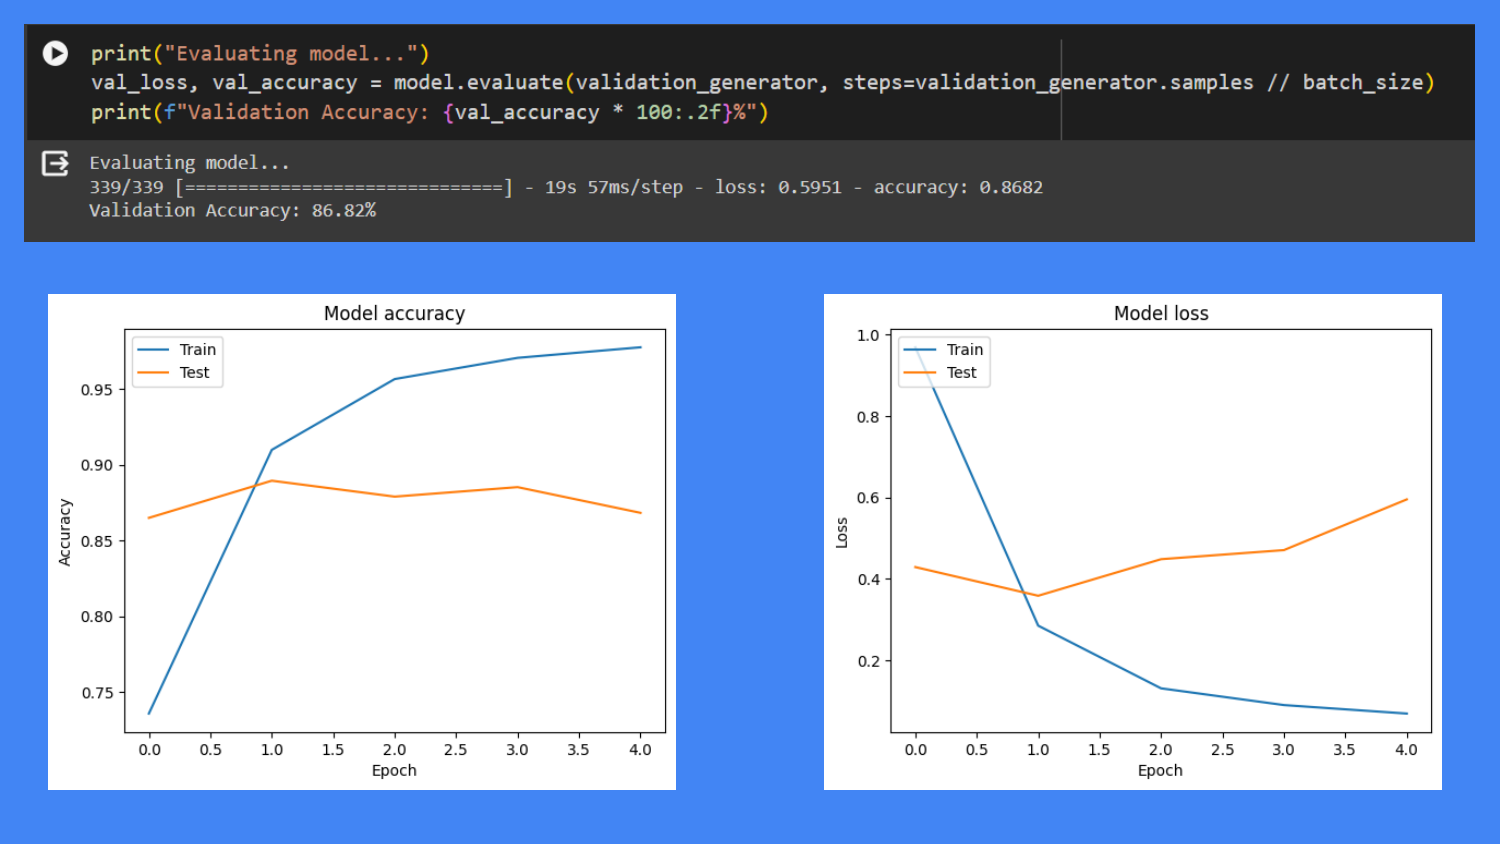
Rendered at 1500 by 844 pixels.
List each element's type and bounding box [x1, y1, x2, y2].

picture [48, 294, 676, 790]
picture [824, 294, 1443, 790]
picture [24, 24, 1476, 243]
